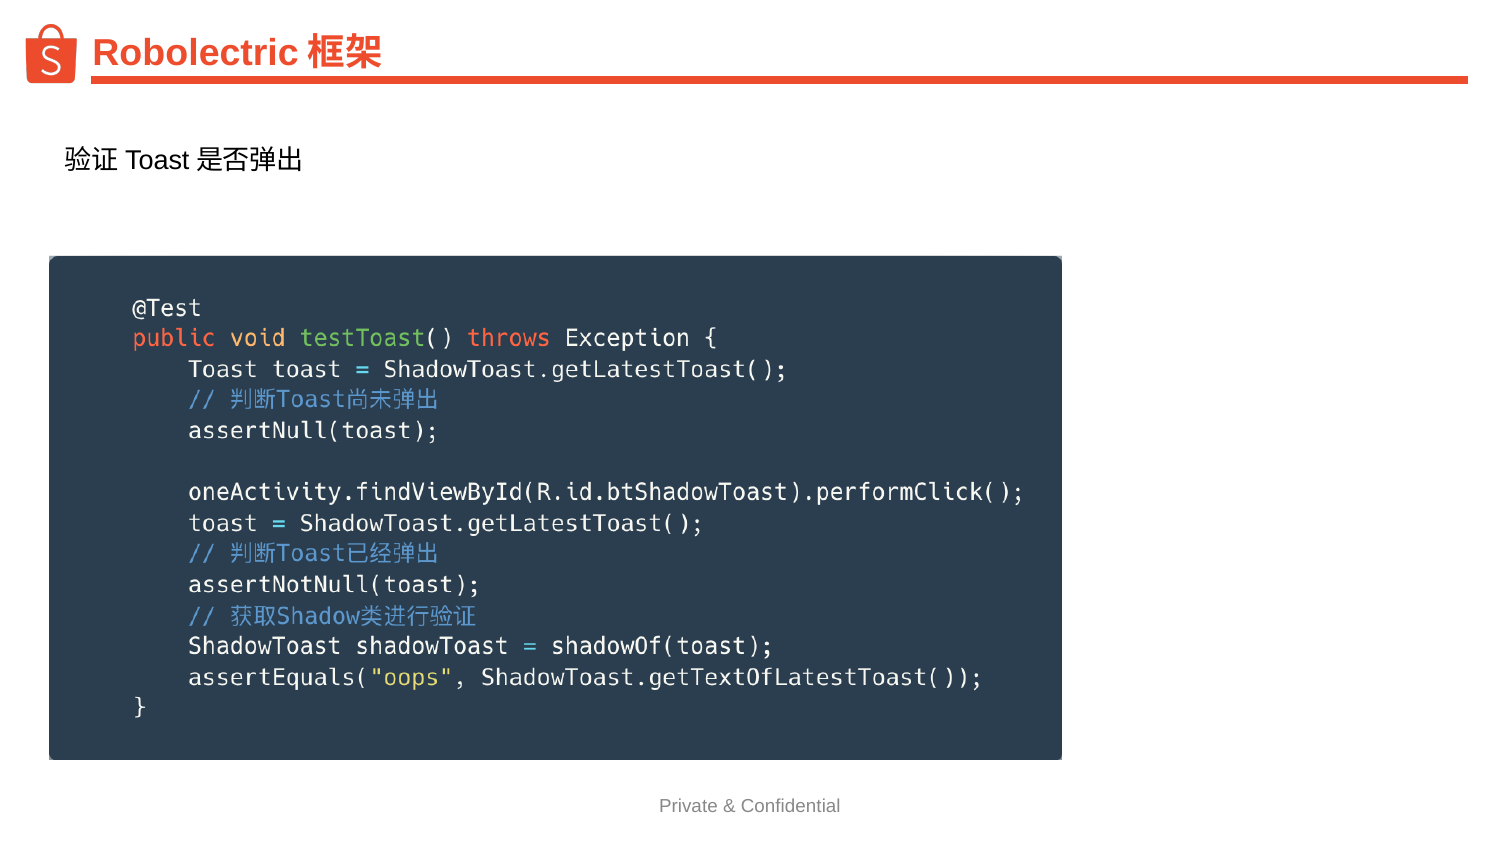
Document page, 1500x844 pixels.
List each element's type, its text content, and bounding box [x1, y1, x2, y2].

picture [49, 255, 1063, 761]
text_box 验证Toast是否弹出 [49, 127, 1372, 223]
picture [25, 24, 81, 86]
title Robolectric框架 [84, 10, 1406, 82]
